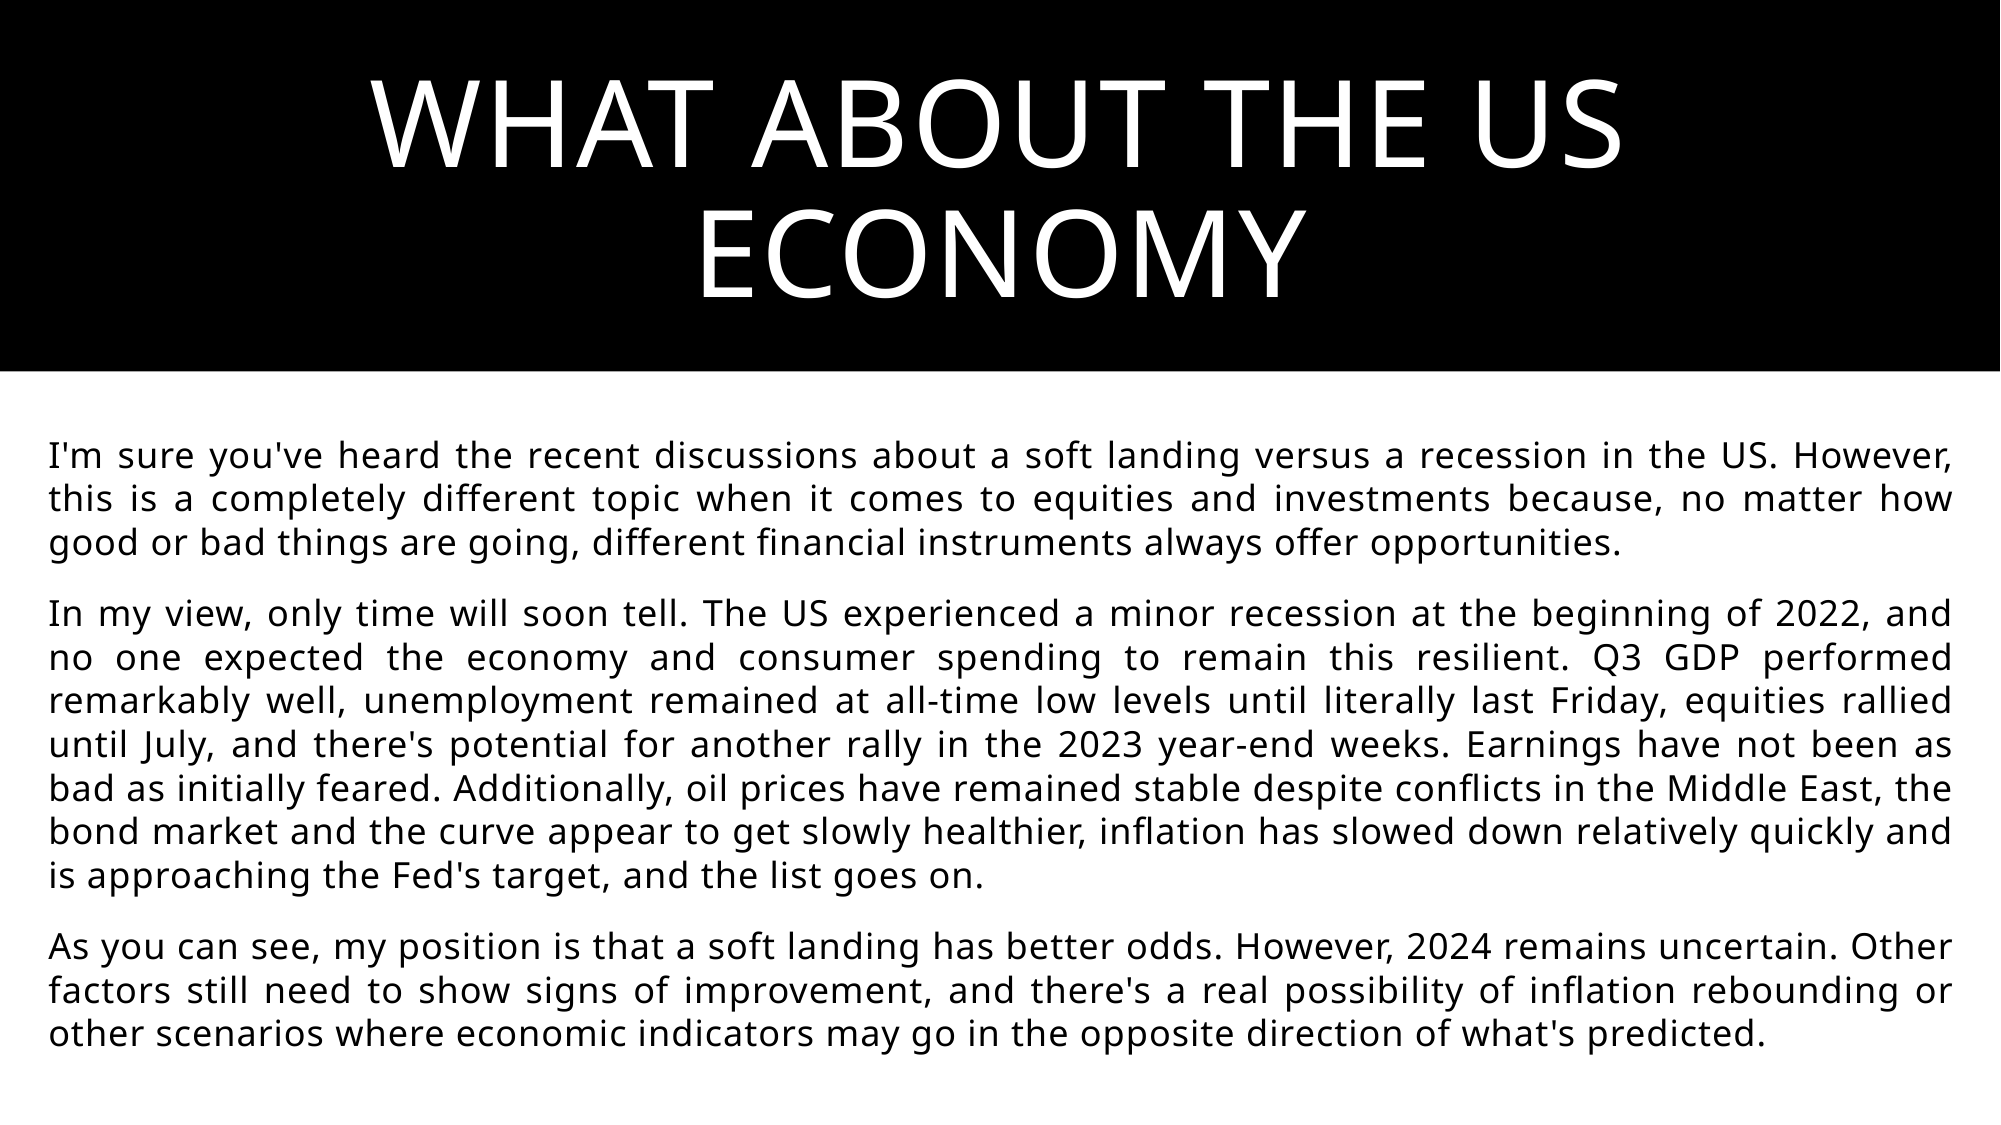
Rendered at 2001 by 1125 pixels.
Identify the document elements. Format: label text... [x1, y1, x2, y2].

list I'm sure you've heard the recent discussions about a soft landing versus a recession in the US. However, this is a completely different topic when it comes to equities and investments because, no matter how good or bad things are going, different financial instruments always offer opportunities. In my view, only time will soon tell. The US experienced a minor recession at the beginning of 2022, and no one expected the economy and consumer spending to remain this resilient. Q3 GDP performed remarkably well, unemployment remained at all-time low levels until literally last Friday, equities rallied until July, and there's potential for another rally in the 2023 year-end weeks. Earnings have not been as bad as initially feared. Additionally, oil prices have remained stable despite conflicts in the Middle East, the bond market and the curve appear to get slowly healthier, inflation has slowed down relatively quickly and is approaching the Fed's target, and the list goes on. As you can see, my position is that a soft landing has better odds. However, 2024 remains uncertain. Other factors still need to show signs of improvement, and there's a real possibility of inflation rebounding or other scenarios where economic indicators may go in the opposite direction of what's predicted. [33, 424, 1974, 1092]
title What about the us economy [52, 53, 1948, 333]
